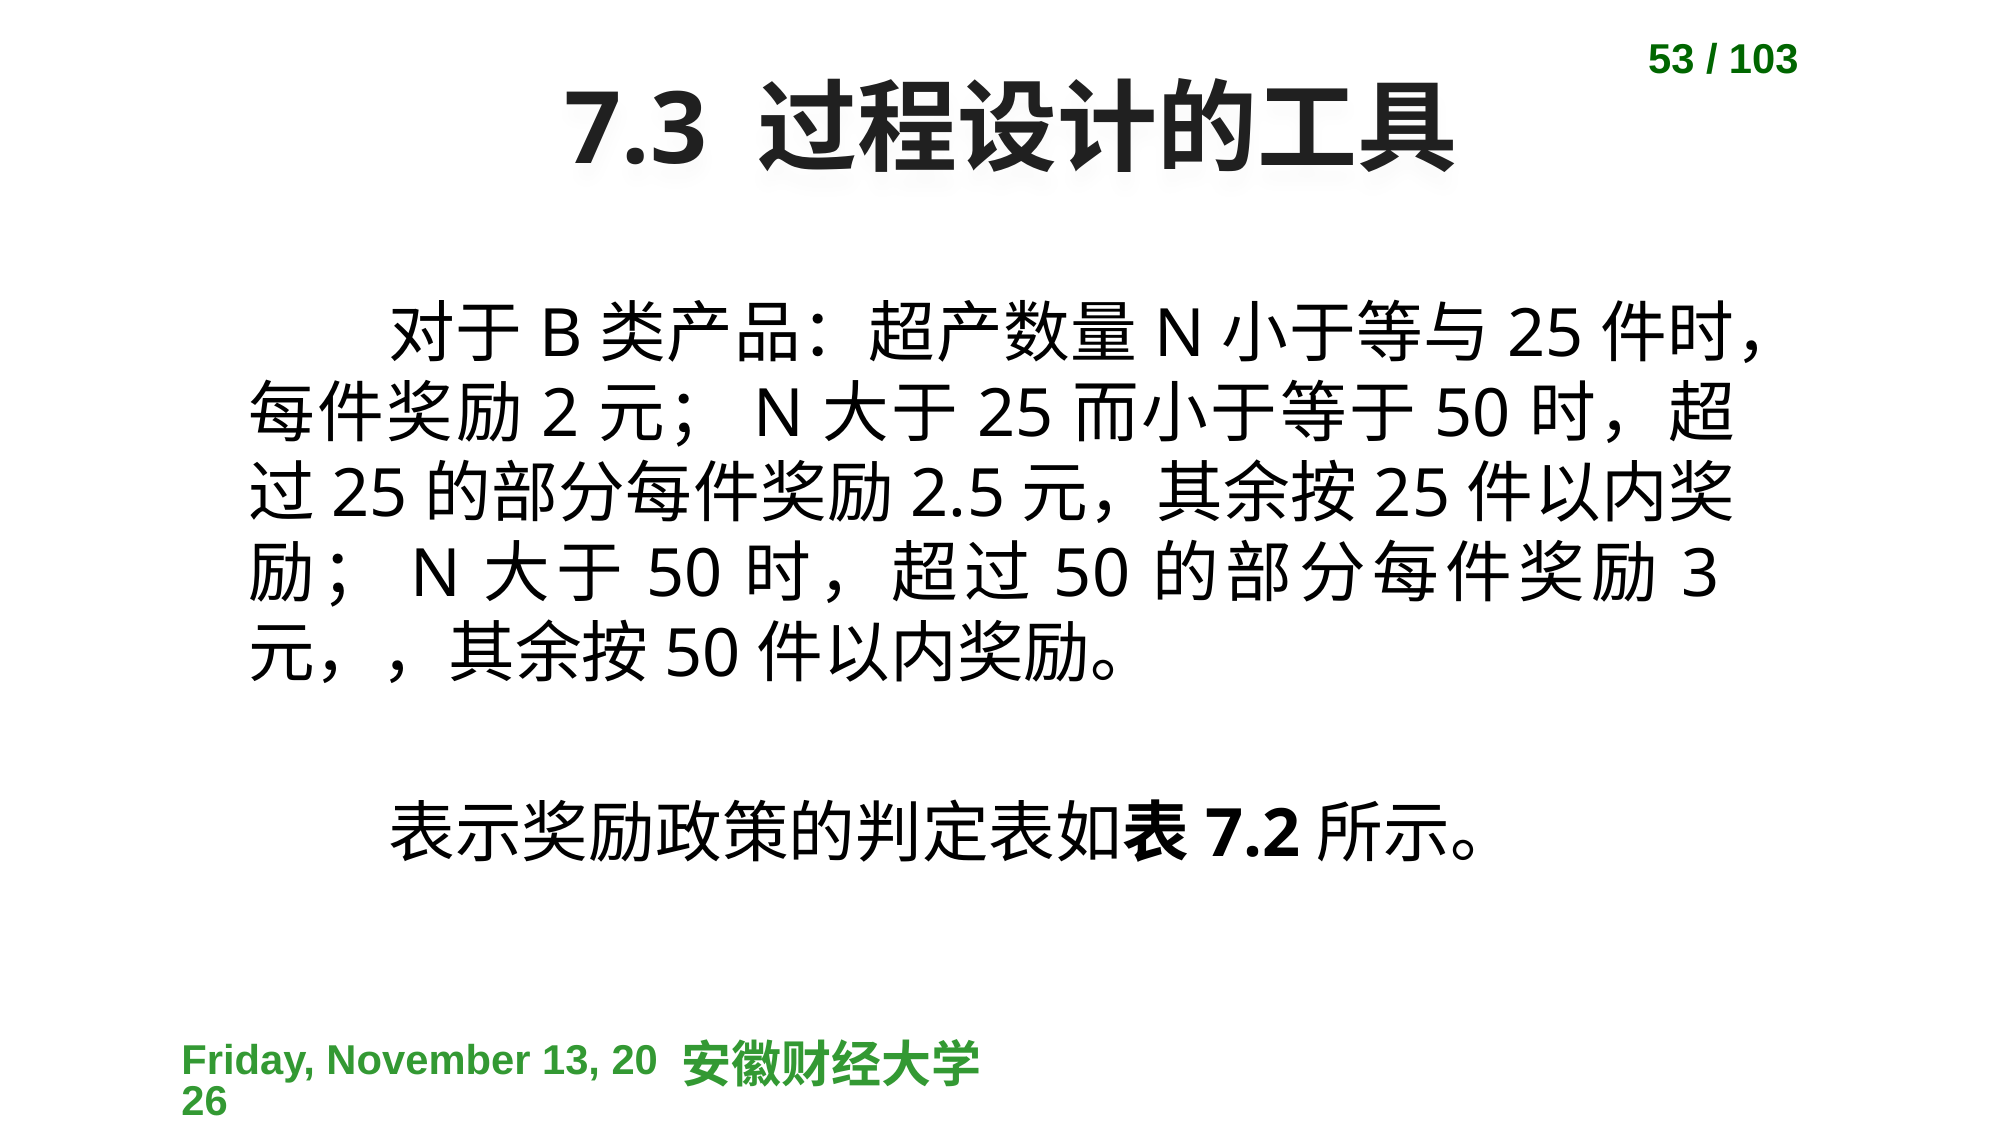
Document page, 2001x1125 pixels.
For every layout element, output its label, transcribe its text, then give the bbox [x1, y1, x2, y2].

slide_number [166, 1025, 666, 1100]
slide_number 53 / 103 [1633, 24, 1967, 100]
footer 安徽财经大学 [666, 1025, 1384, 1100]
text_box 表示奖励政策的判定表如表7.2所示。 [233, 782, 1750, 878]
title 7.3 过程设计的工具 [88, 62, 1934, 200]
text_box 对于B类产品：超产数量N小于等与25件时，每件奖励2元；N大于25而小于等于50时，超过25的部分每件奖励2.5元，其余按25件以内奖励；N大于50时，超过50的部分每件奖励3元，，其余按50件以内奖励。 [233, 282, 1750, 698]
